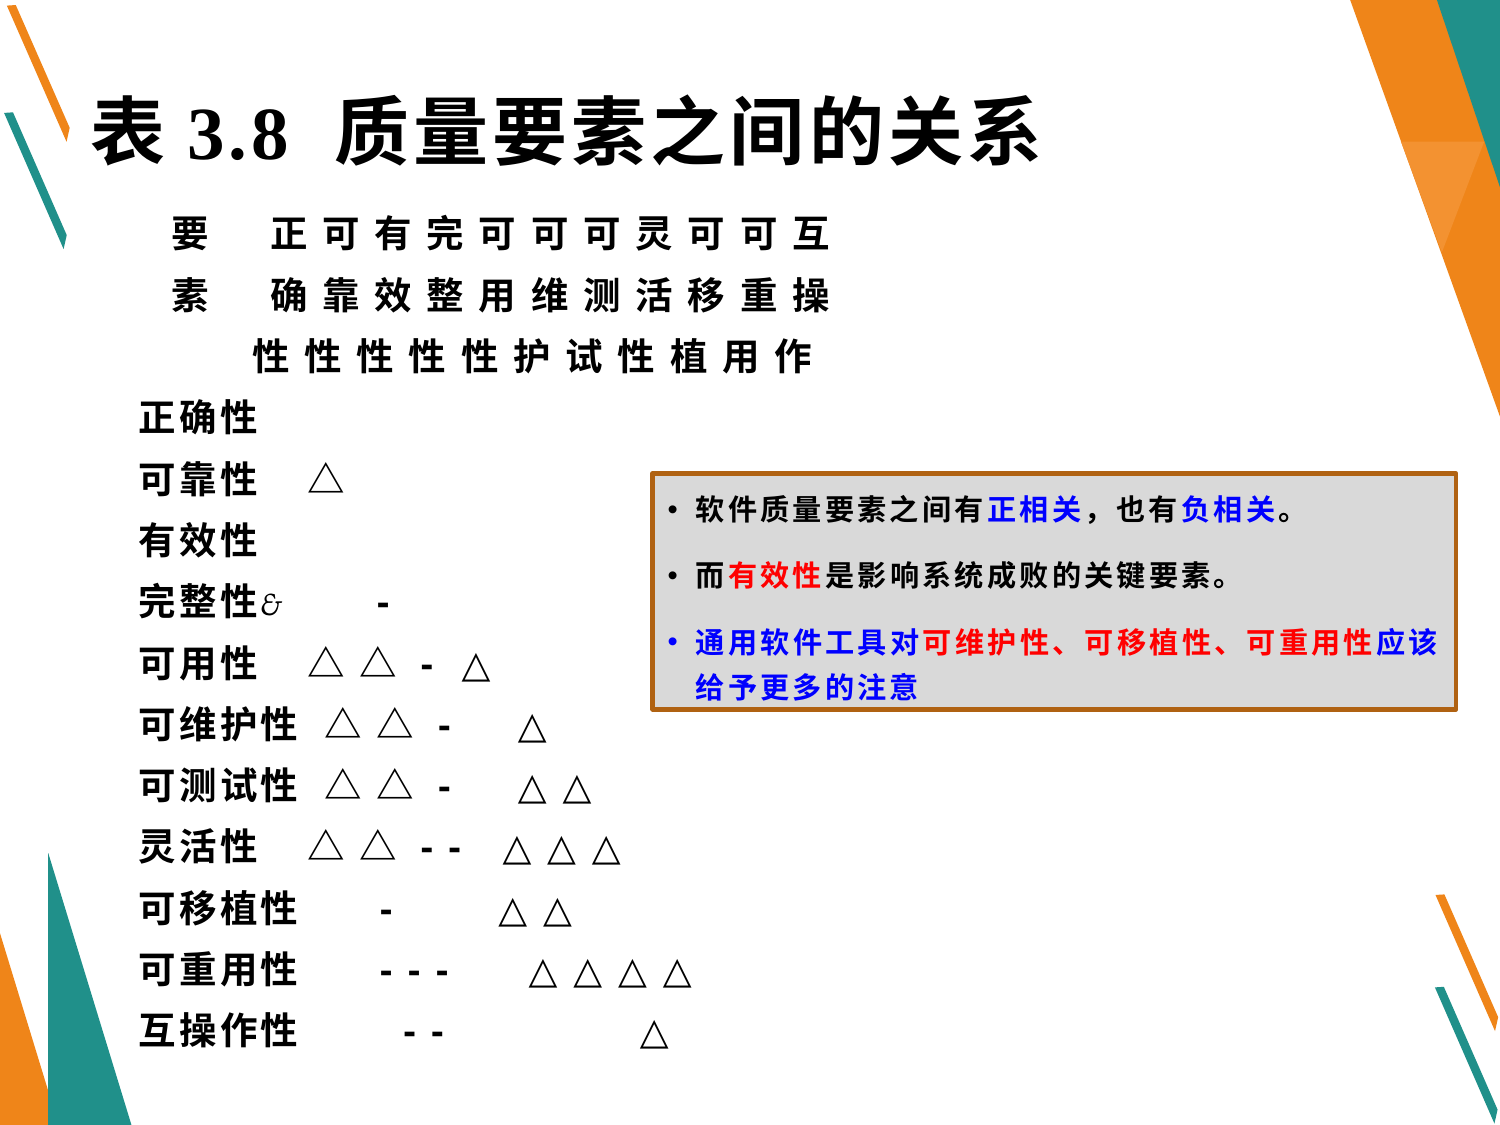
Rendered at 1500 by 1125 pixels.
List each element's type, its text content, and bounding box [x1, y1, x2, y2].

list 要 正 可 有 完 可 可 可 灵 可 可 互 素 确 靠 效 整 用 维 测 活 移 重 操 性 性 性 性 性 护 试 性 植 用 作 正确性 可靠性 △ 有效性 完整性 - 可用性 △ △ - △ 可维护性 △ △ - △ 可测试性 △ △ - △ △ 灵活性 △ △ - - △ △ △ 可移植性 - △ △ 可重用性 - - - △ △ △ △ 互操作性 - - △ [123, 208, 1424, 1024]
text_box 软件质量要素之间有正相关，也有负相关。 而有效性是影响系统成败的关键要素。 通用软件工具对可维护性、可移植性、可重用性应该给予更多的注意 [652, 473, 1457, 710]
title 表3.8 质量要素之间的关系 [75, 75, 1400, 185]
